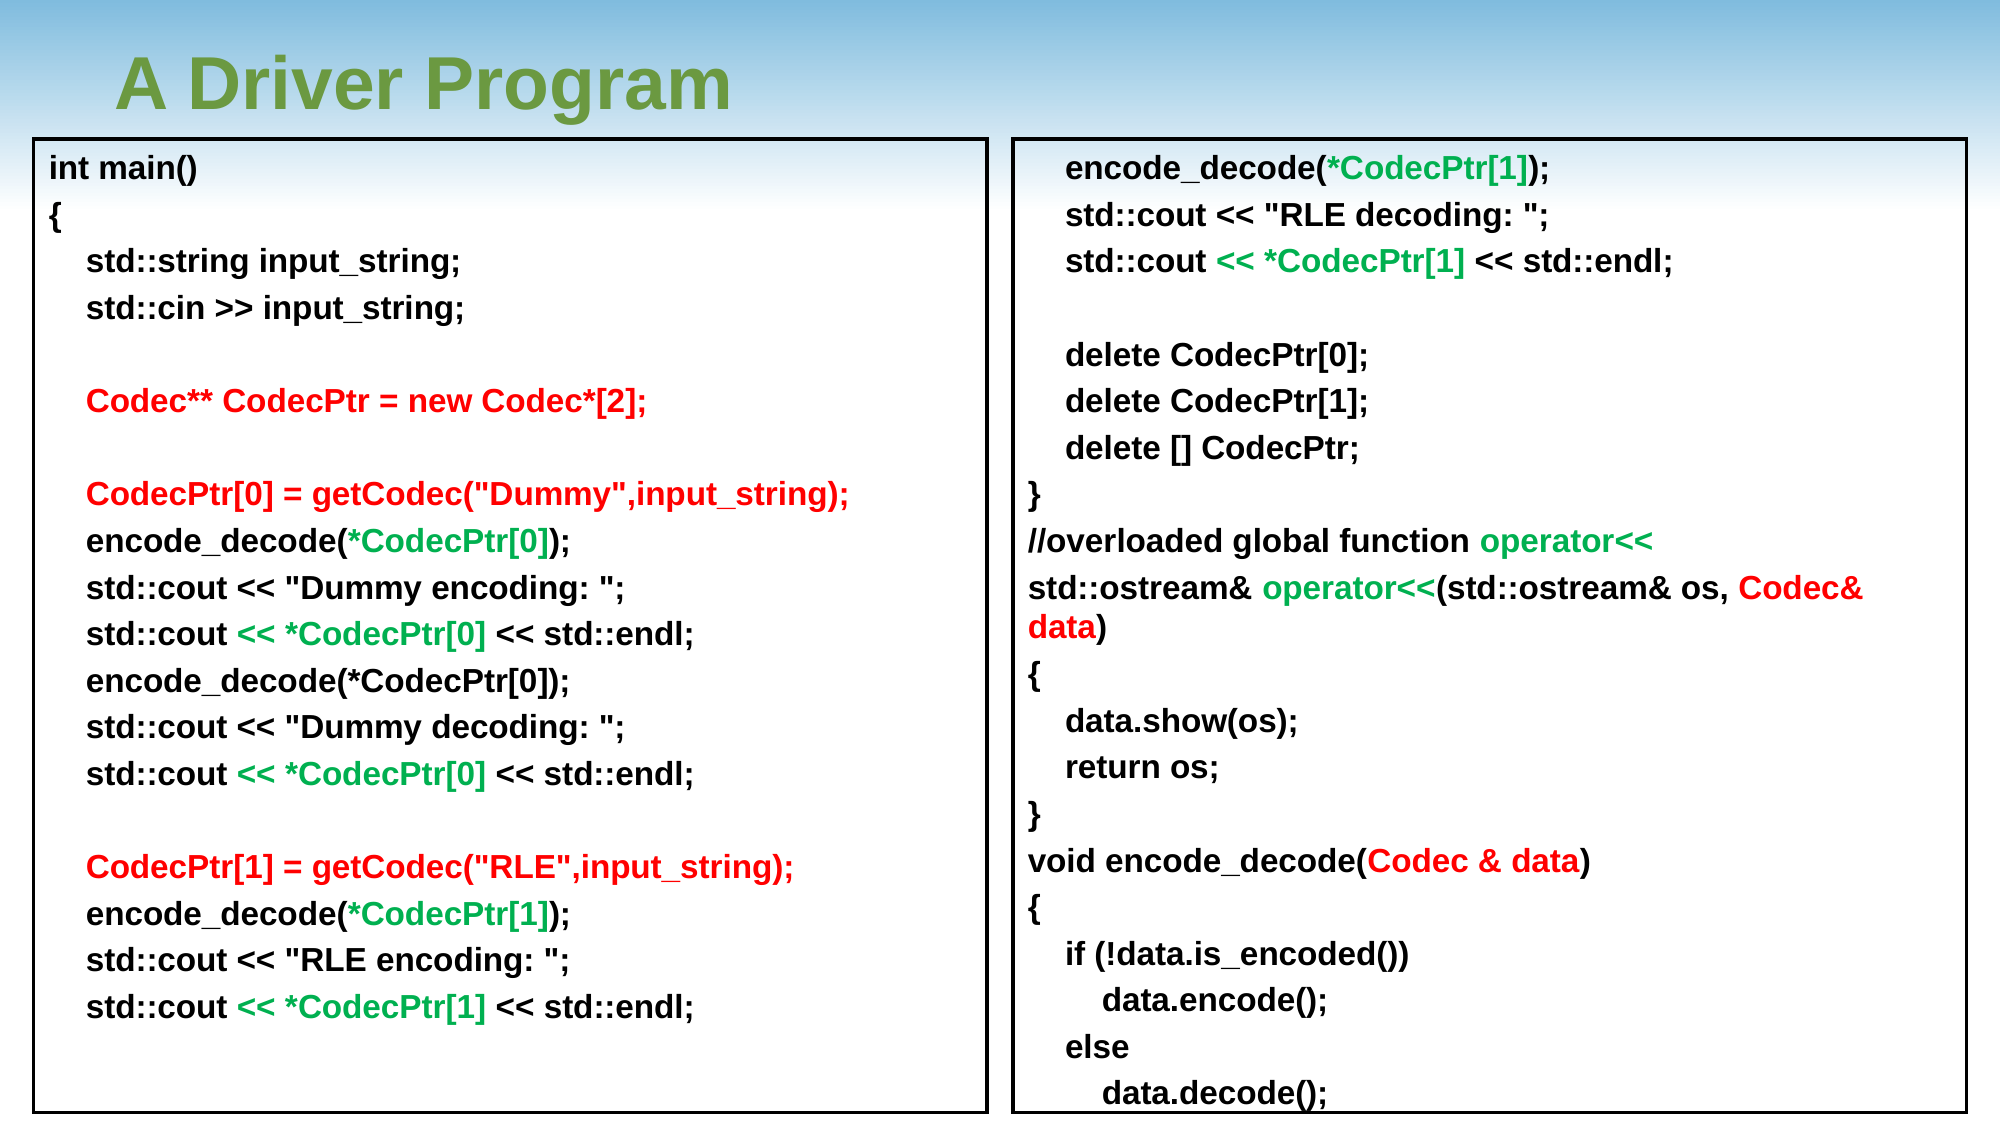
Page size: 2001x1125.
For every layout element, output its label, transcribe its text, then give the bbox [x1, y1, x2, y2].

title A Driver Program [99, 0, 1917, 174]
text_box int main() { std::string input_string; std::cin >> input_string; Codec** CodecPtr = new Codec*[2]; CodecPtr[0] = getCodec("Dummy",input_string); encode_decode(*CodecPtr[0]); std::cout << "Dummy encoding: "; std::cout << *CodecPtr[0] << std::endl; encode_decode(*CodecPtr[0]); std::cout << "Dummy decoding: "; std::cout << *CodecPtr[0] << std::endl; CodecPtr[1] = getCodec("RLE",input_string); encode_decode(*CodecPtr[1]); std::cout << "RLE encoding: "; std::cout << *CodecPtr[1] << std::endl; [33, 138, 987, 1113]
text_box encode_decode(*CodecPtr[1]); std::cout << "RLE decoding: "; std::cout << *CodecPtr[1] << std::endl; delete CodecPtr[0]; delete CodecPtr[1]; delete [] CodecPtr; } //overloaded global function operator<< std::ostream& operator<<(std::ostream& os, Codec& data) { data.show(os); return os; } void encode_decode(Codec & data) { if (!data.is_encoded()) data.encode(); else data.decode(); } [1012, 138, 1967, 1113]
